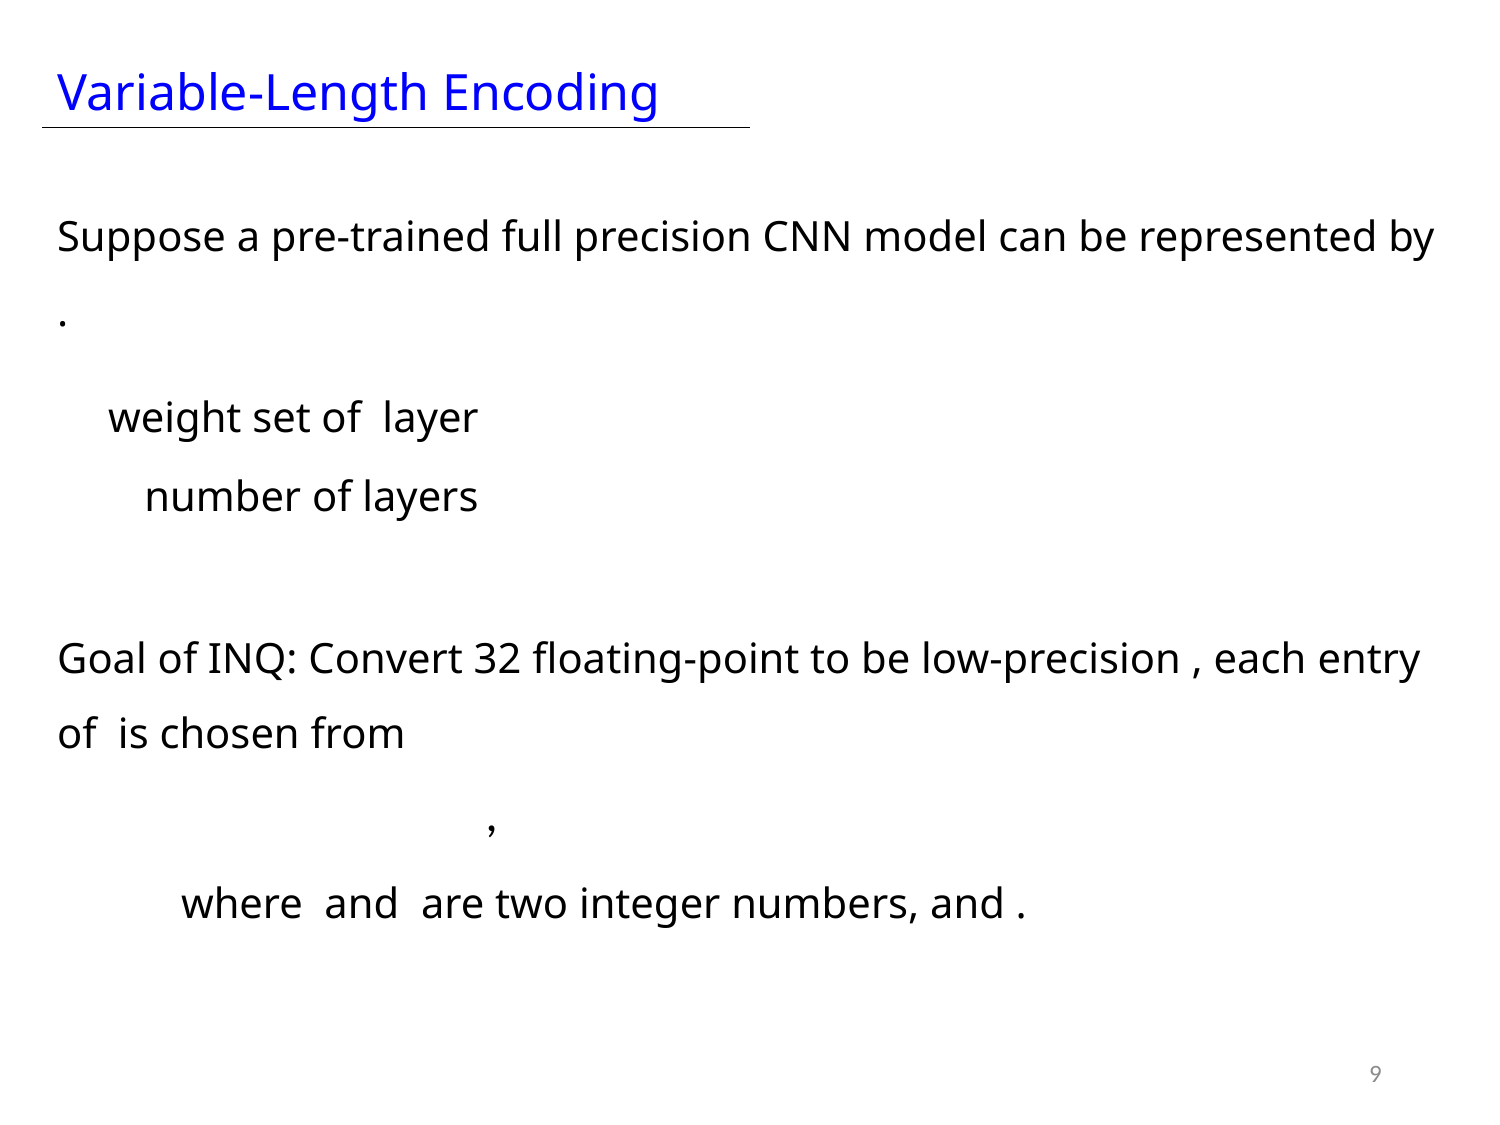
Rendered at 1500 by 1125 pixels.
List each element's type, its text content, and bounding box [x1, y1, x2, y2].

slide_number 9 [1059, 1042, 1397, 1103]
title Variable-Length Encoding [42, 61, 1332, 127]
